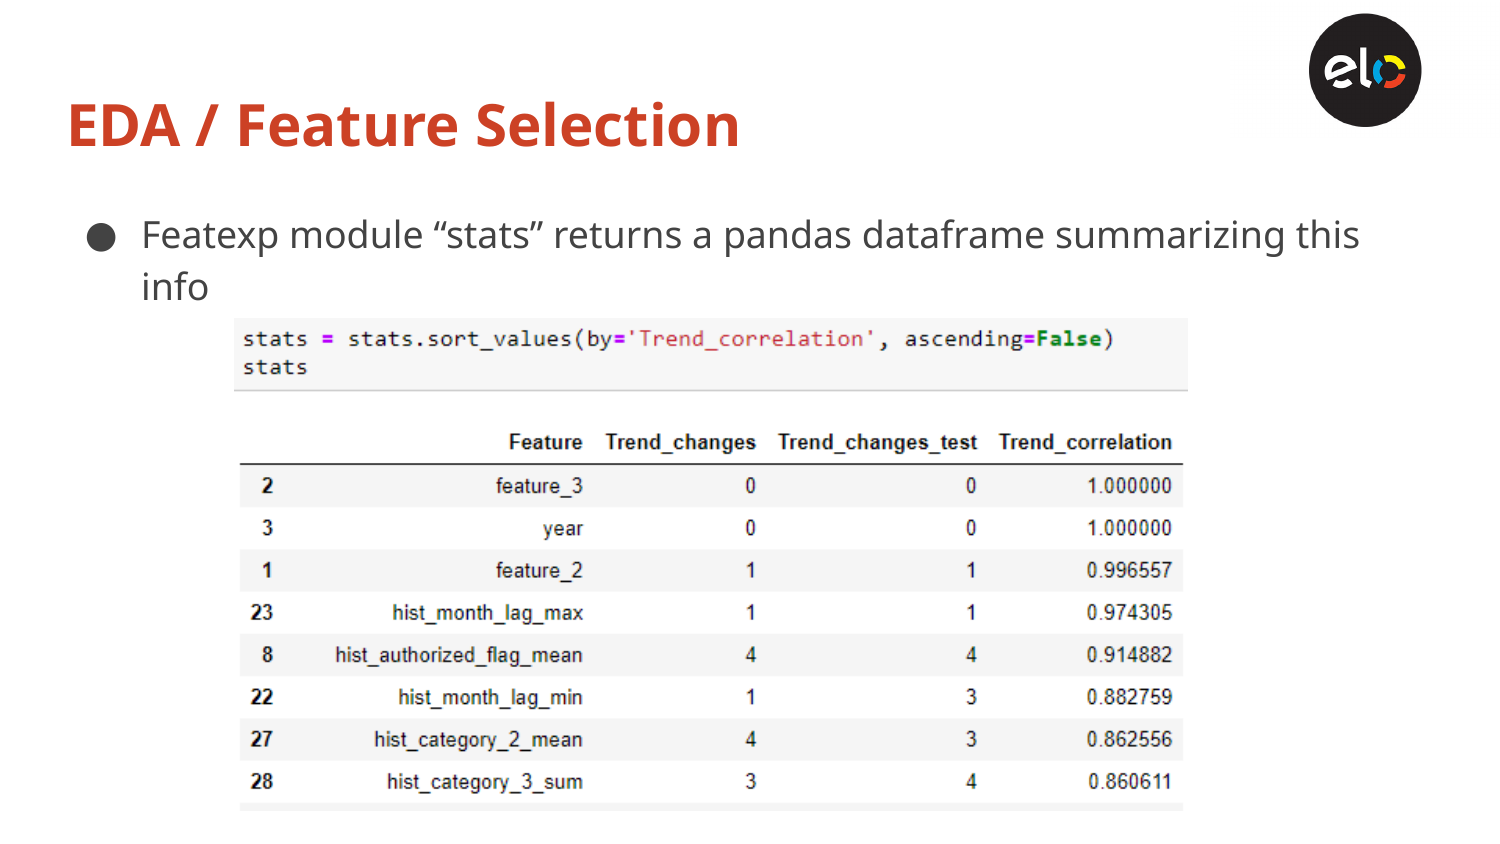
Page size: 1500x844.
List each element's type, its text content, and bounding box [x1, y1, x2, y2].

list Featexp module “stats” returns a pandas dataframe summarizing this info [51, 189, 1449, 750]
picture [1230, 2, 1500, 138]
title EDA / Feature Selection [51, 72, 1449, 167]
picture [233, 318, 1188, 811]
